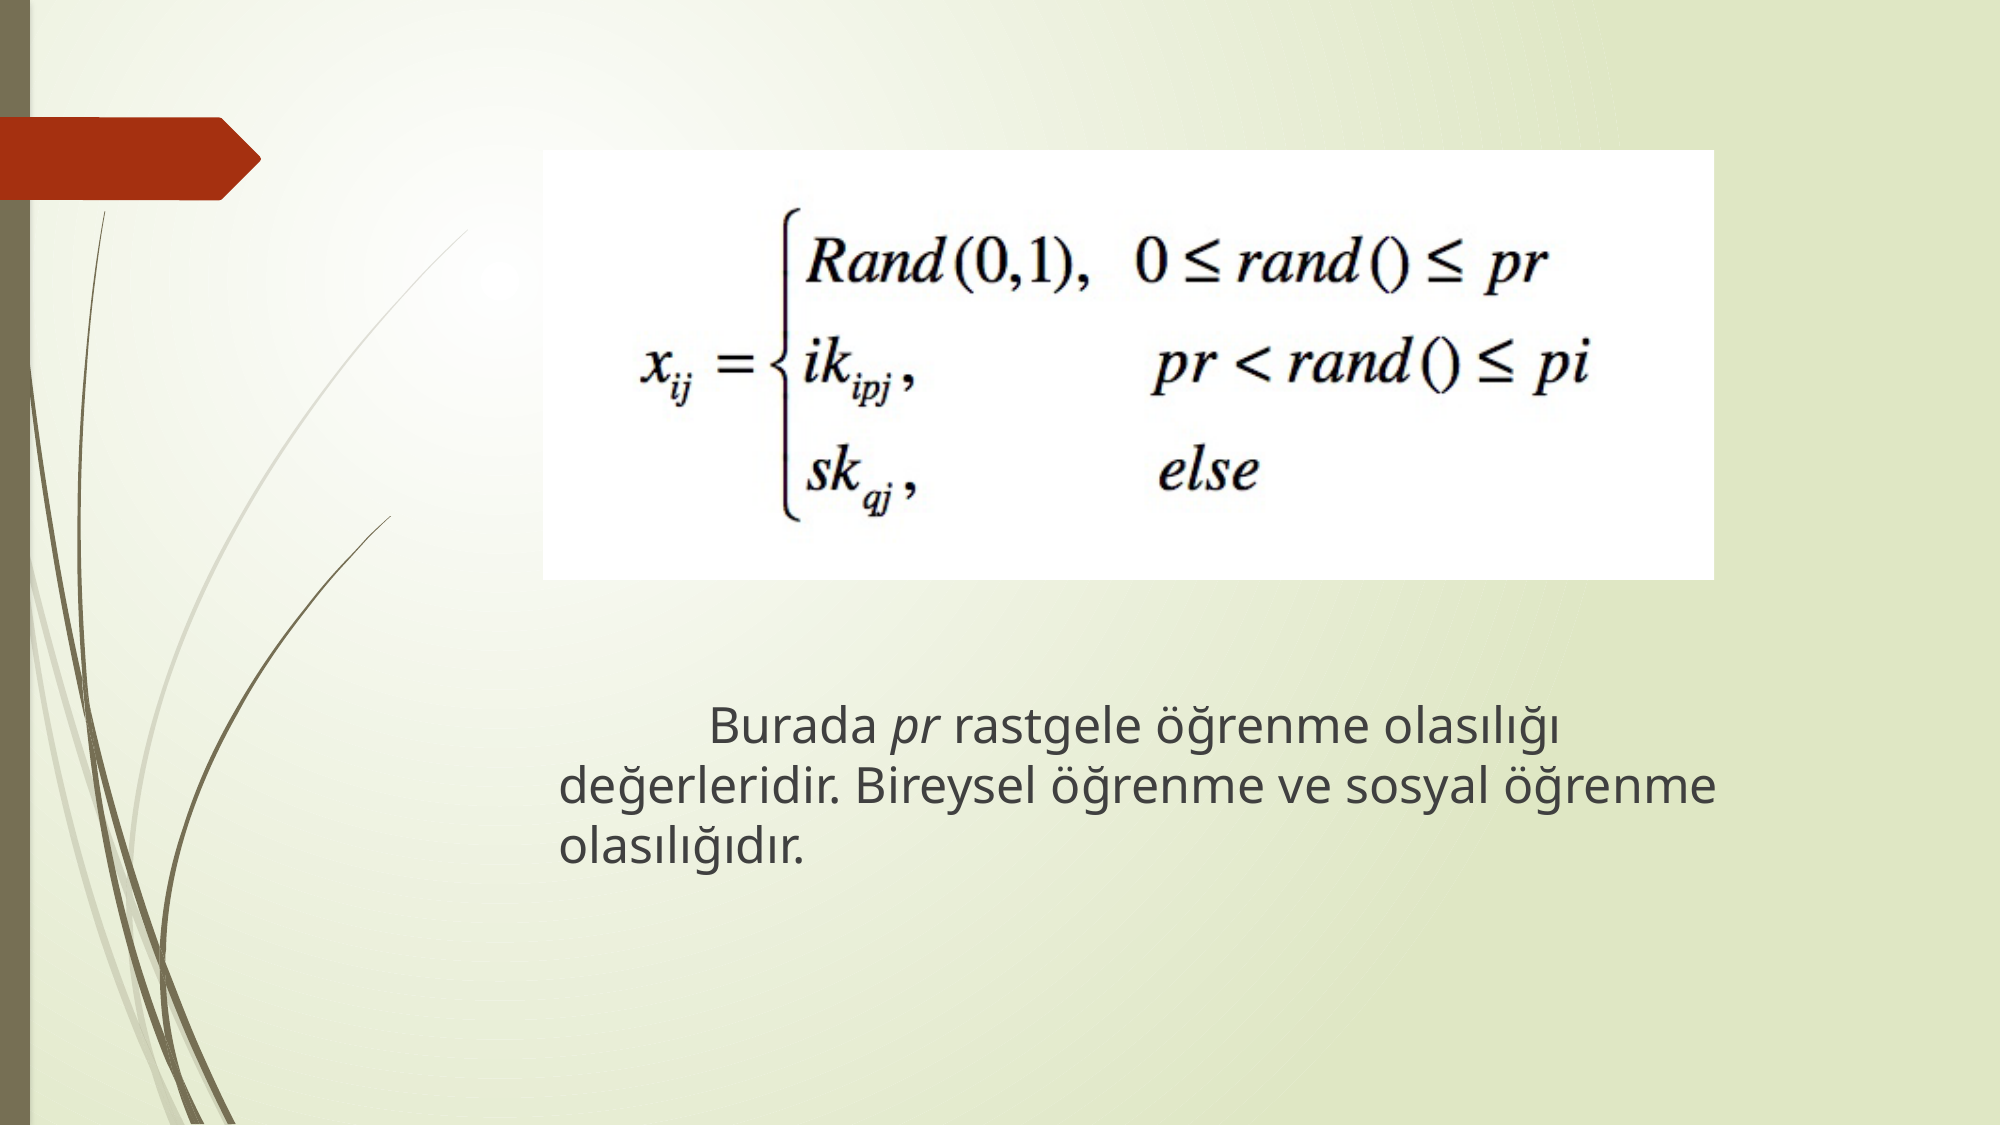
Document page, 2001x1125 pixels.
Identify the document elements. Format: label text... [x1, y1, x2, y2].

text_box Burada pr rastgele öğrenme olasılığı değerleridir. Bireysel öğrenme ve sosyal öğrenme olasılığıdır. [543, 686, 1837, 875]
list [542, 149, 1715, 580]
